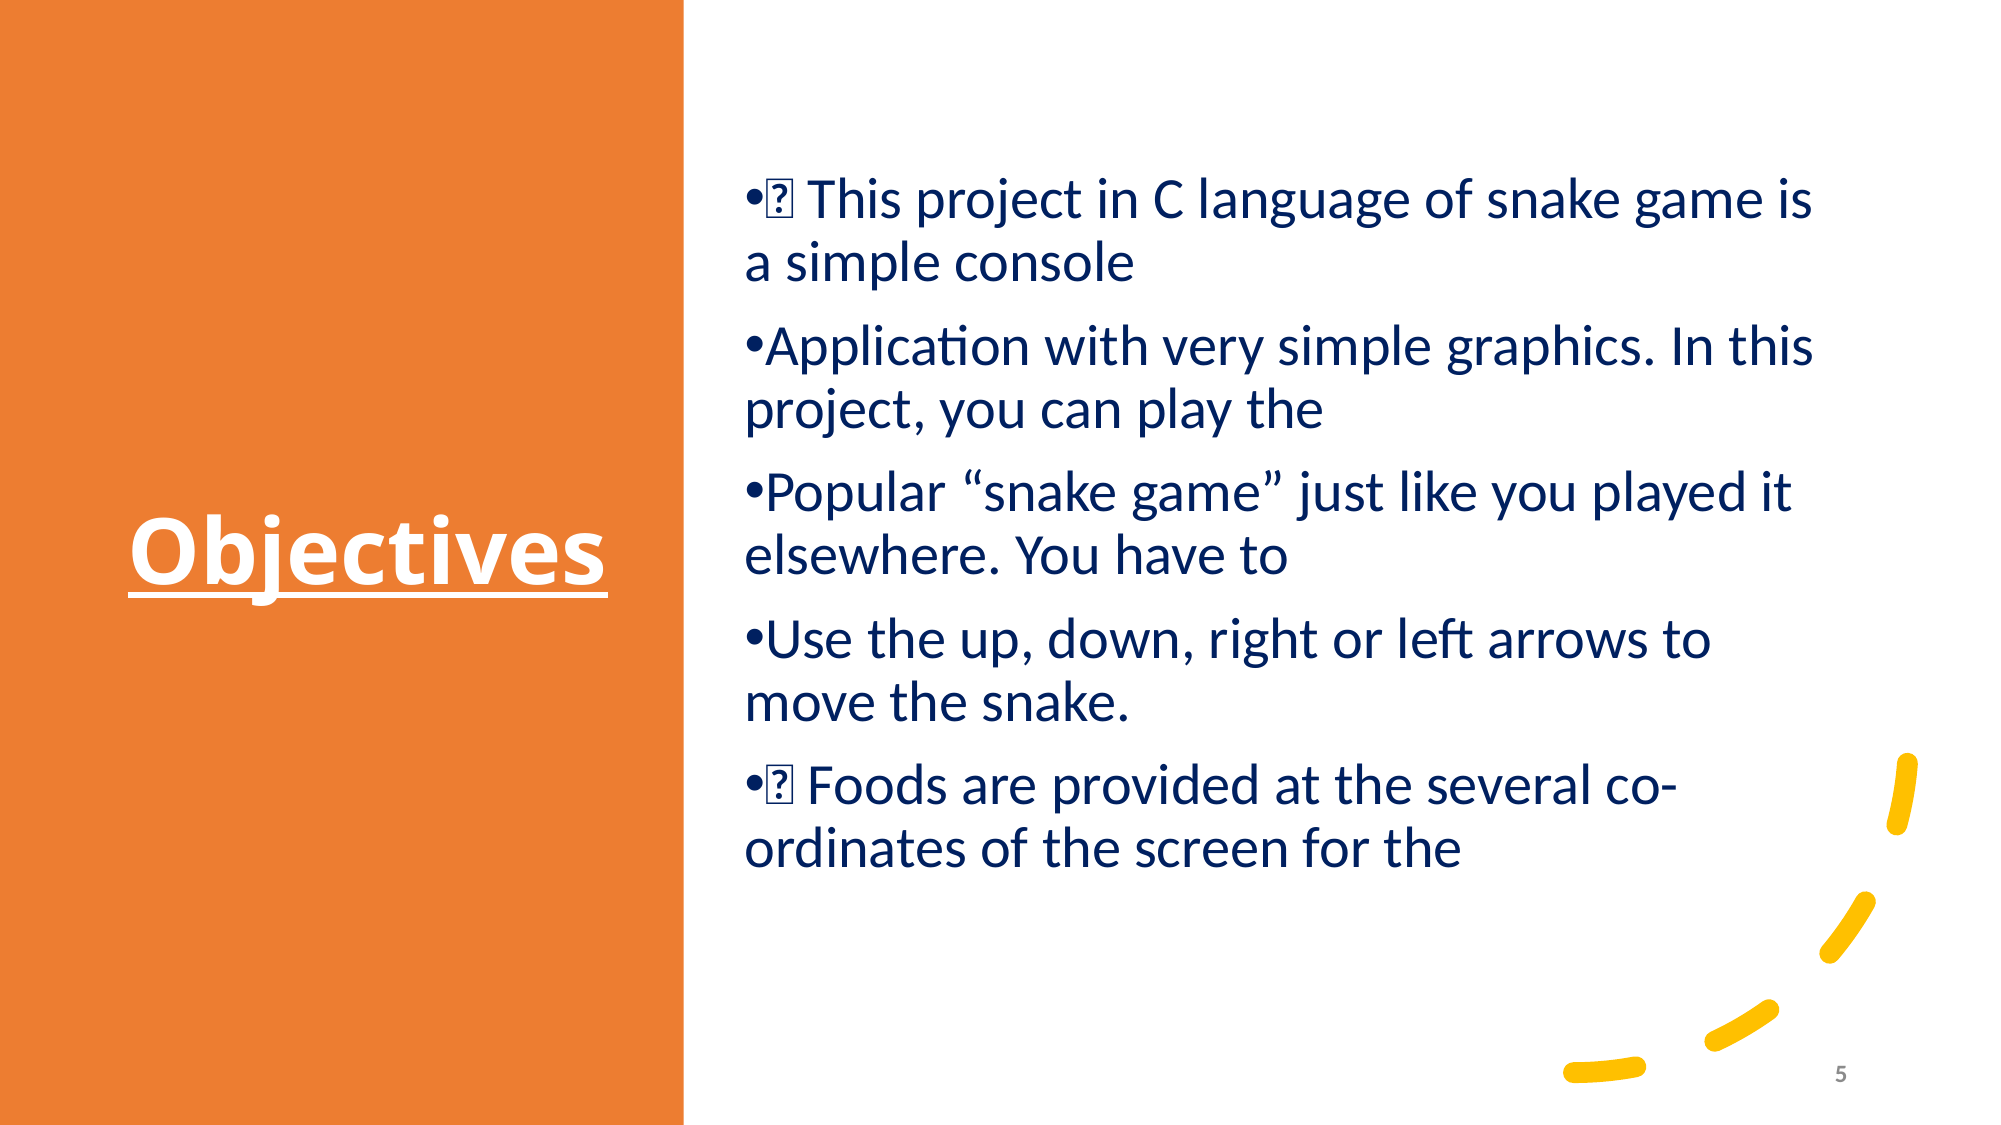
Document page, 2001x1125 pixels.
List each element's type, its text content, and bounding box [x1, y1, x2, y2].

subtitle  This project in C language of snake game is a simple console Application with very simple graphics. In this project, you can play the Popular “snake game” just like you played it elsewhere. You have to Use the up, down, right or left arrows to move the snake.  Foods are provided at the several co-ordinates of the screen for the [729, 97, 1863, 1014]
title Objectives [112, 97, 638, 1014]
text_box [1572, 737, 1909, 1074]
text_box [0, 0, 685, 1125]
slide_number 5 [1610, 1042, 1863, 1103]
text_box [685, 0, 2000, 1125]
